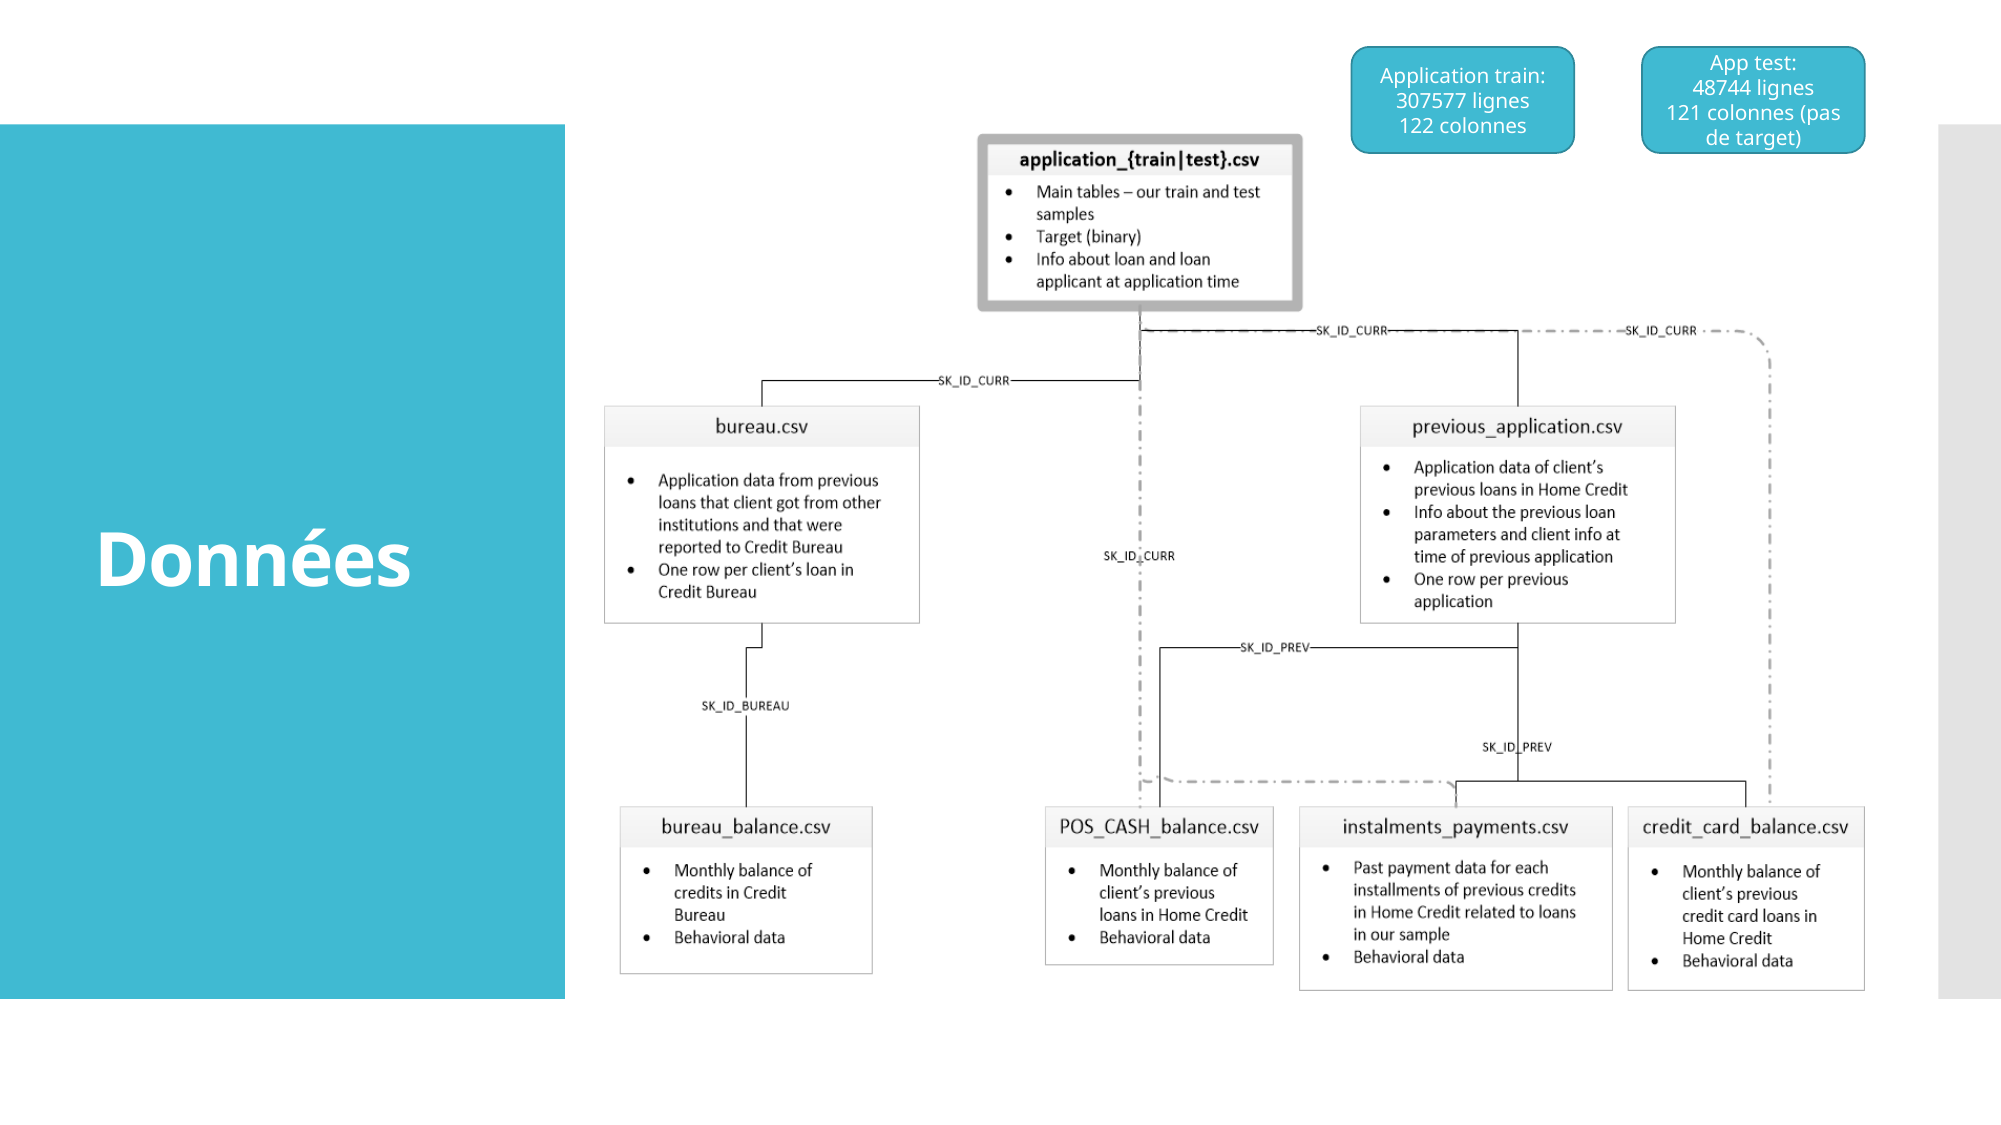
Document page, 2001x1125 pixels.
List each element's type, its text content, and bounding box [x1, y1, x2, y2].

text_box Application train: 307577 lignes 122 colonnes [1350, 46, 1576, 133]
title Données [41, 184, 525, 940]
text_box App test: 48744 lignes 121 colonnes (pas de target) [1641, 46, 1866, 133]
picture [604, 133, 1866, 992]
